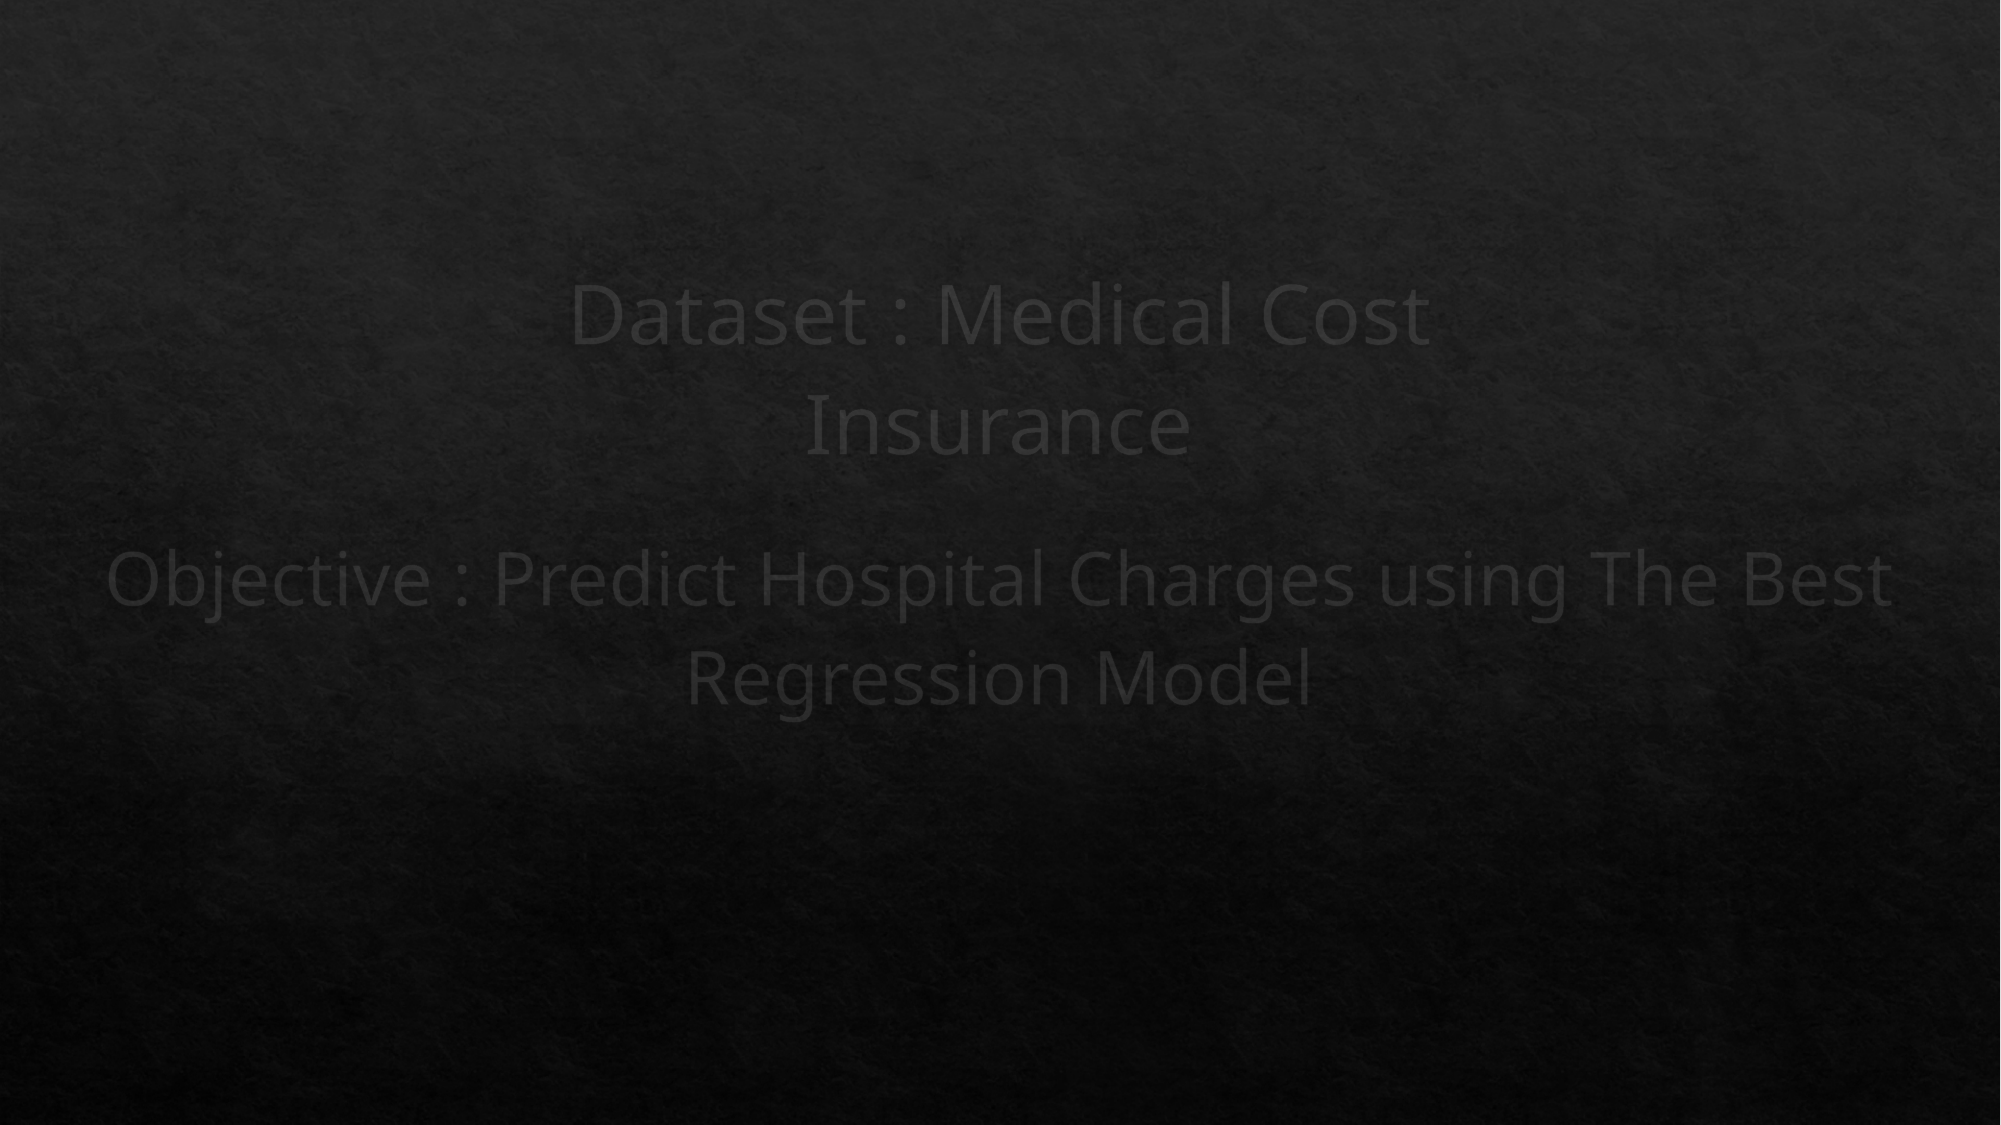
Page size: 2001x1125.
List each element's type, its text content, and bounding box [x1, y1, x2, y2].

list Dataset : Medical Cost Insurance [350, 353, 1648, 479]
list Objective : Predict Hospital Charges using The Best Regression Model [57, 601, 1941, 728]
